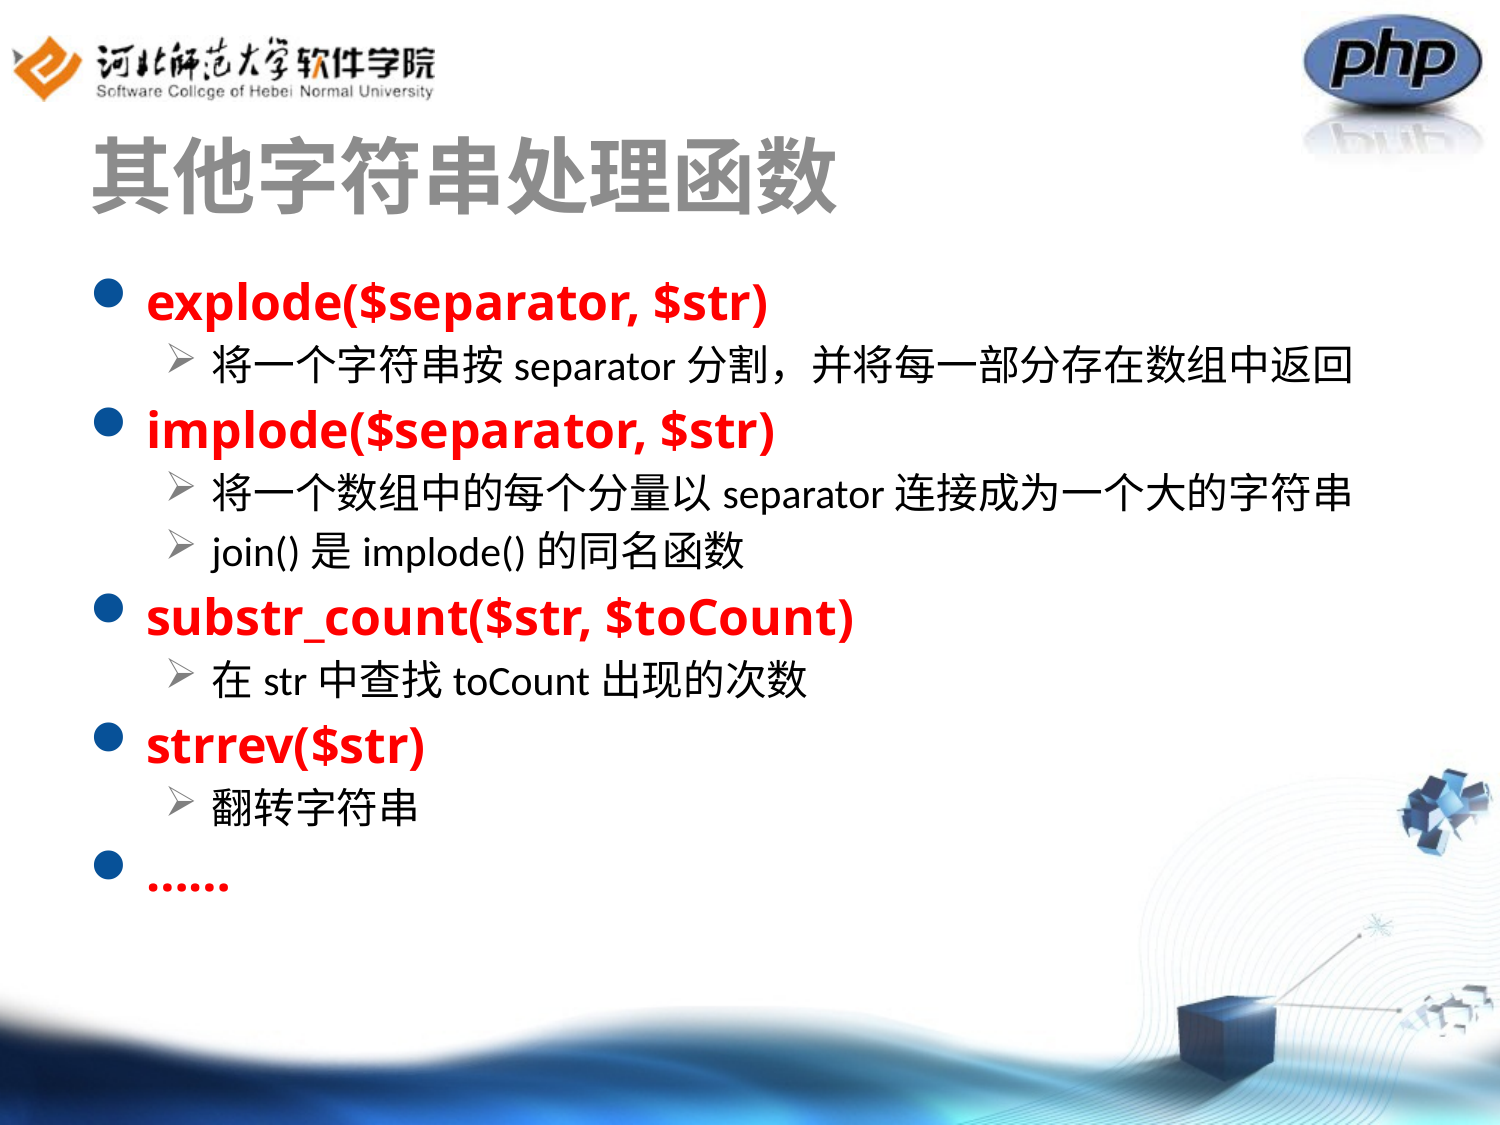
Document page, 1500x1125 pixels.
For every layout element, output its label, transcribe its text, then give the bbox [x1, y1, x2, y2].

picture [0, 0, 1500, 1125]
title 其他字符串处理函数 [75, 117, 1425, 233]
list explode($separator, $str) 将一个字符串按separator分割，并将每一部分存在数组中返回 implode($separator, $str) 将一个数组中的每个分量以separator连接成为一个大的字符串 join()是implode()的同名函数 substr_count($str, $toCount) 在str中查找toCount出现的次数 strrev($str) 翻转字符串 …… [75, 262, 1425, 1005]
